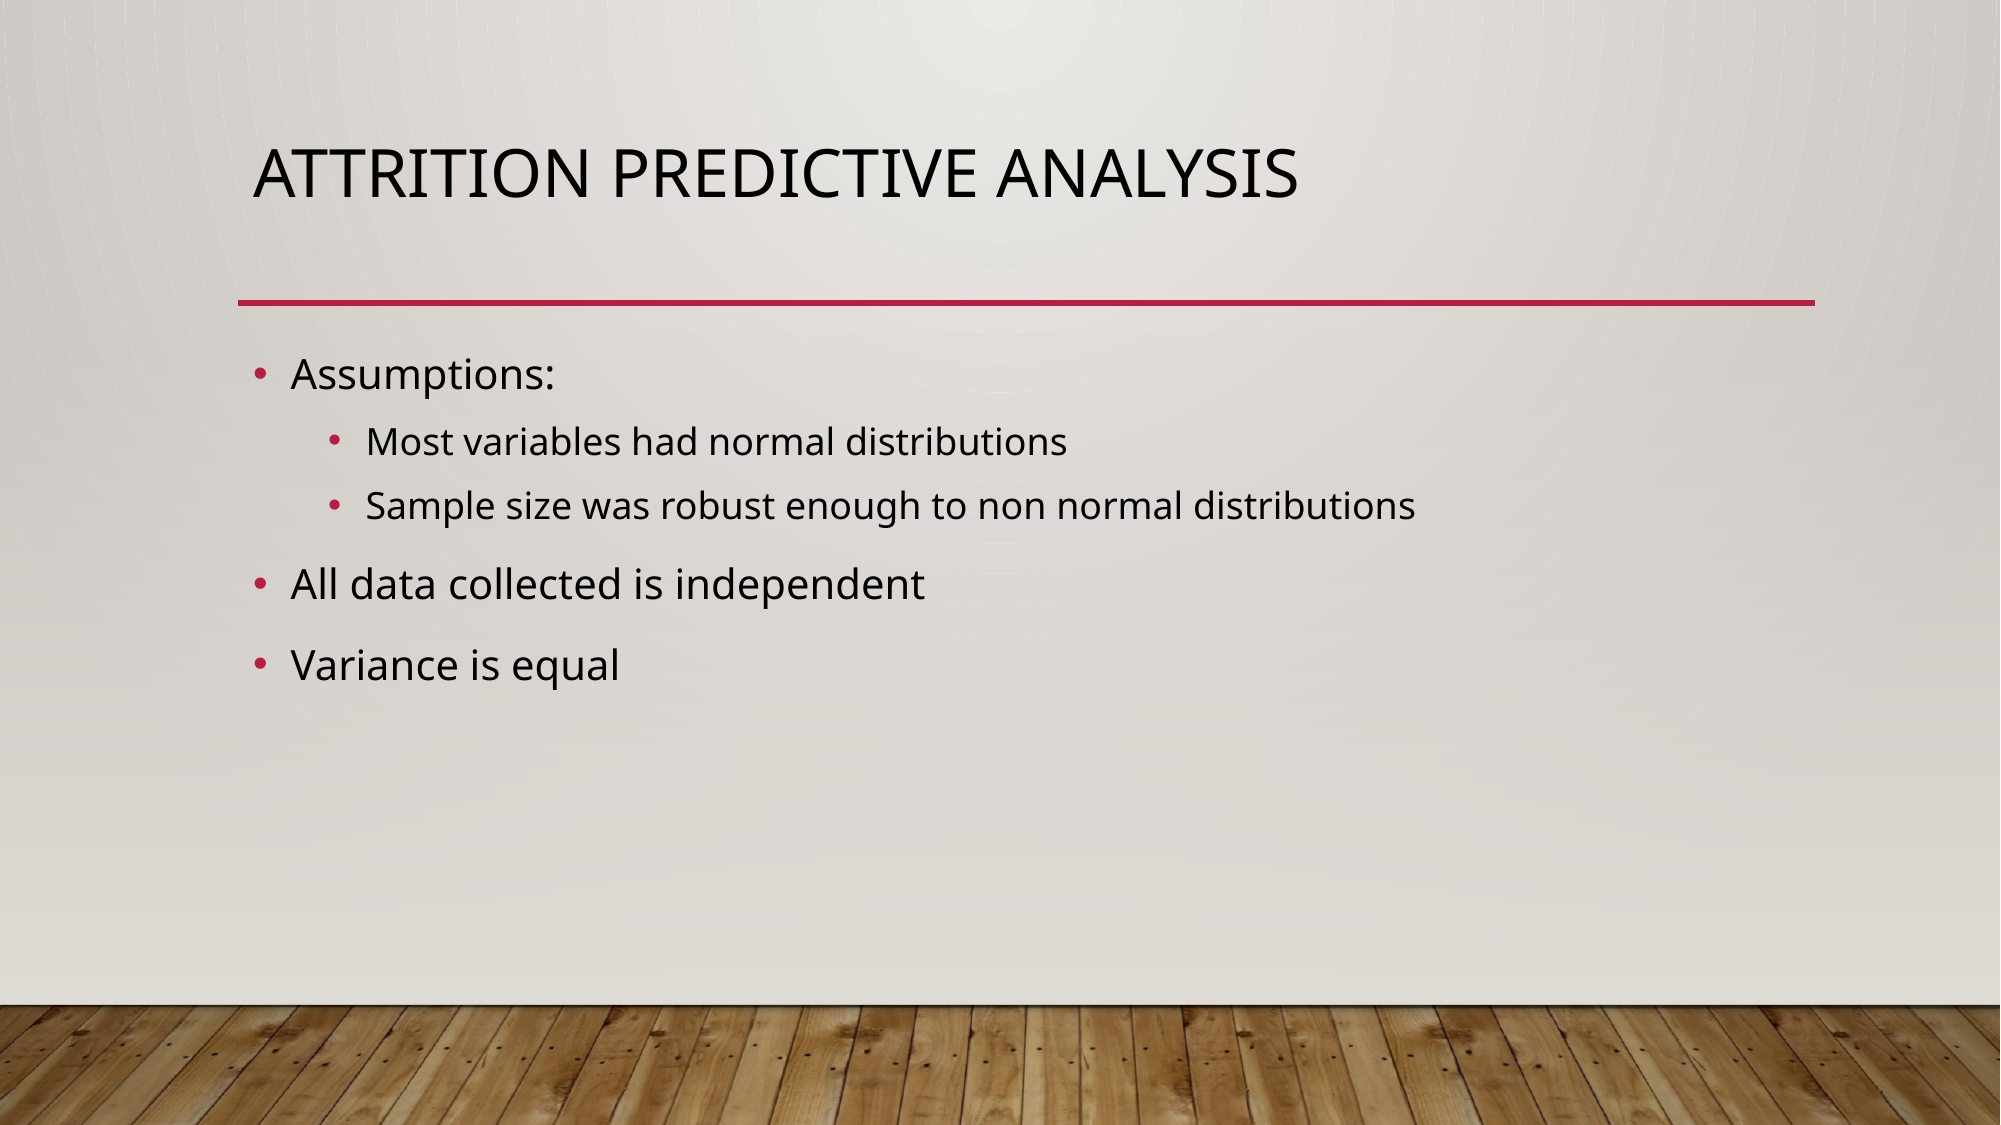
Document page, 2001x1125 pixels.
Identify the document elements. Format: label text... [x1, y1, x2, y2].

picture [0, 1005, 2000, 1125]
title Attrition Predictive Analysis [238, 131, 1814, 305]
list Assumptions: Most variables had normal distributions Sample size was robust enough to non normal distributions All data collected is independent Variance is equal [238, 330, 1814, 897]
